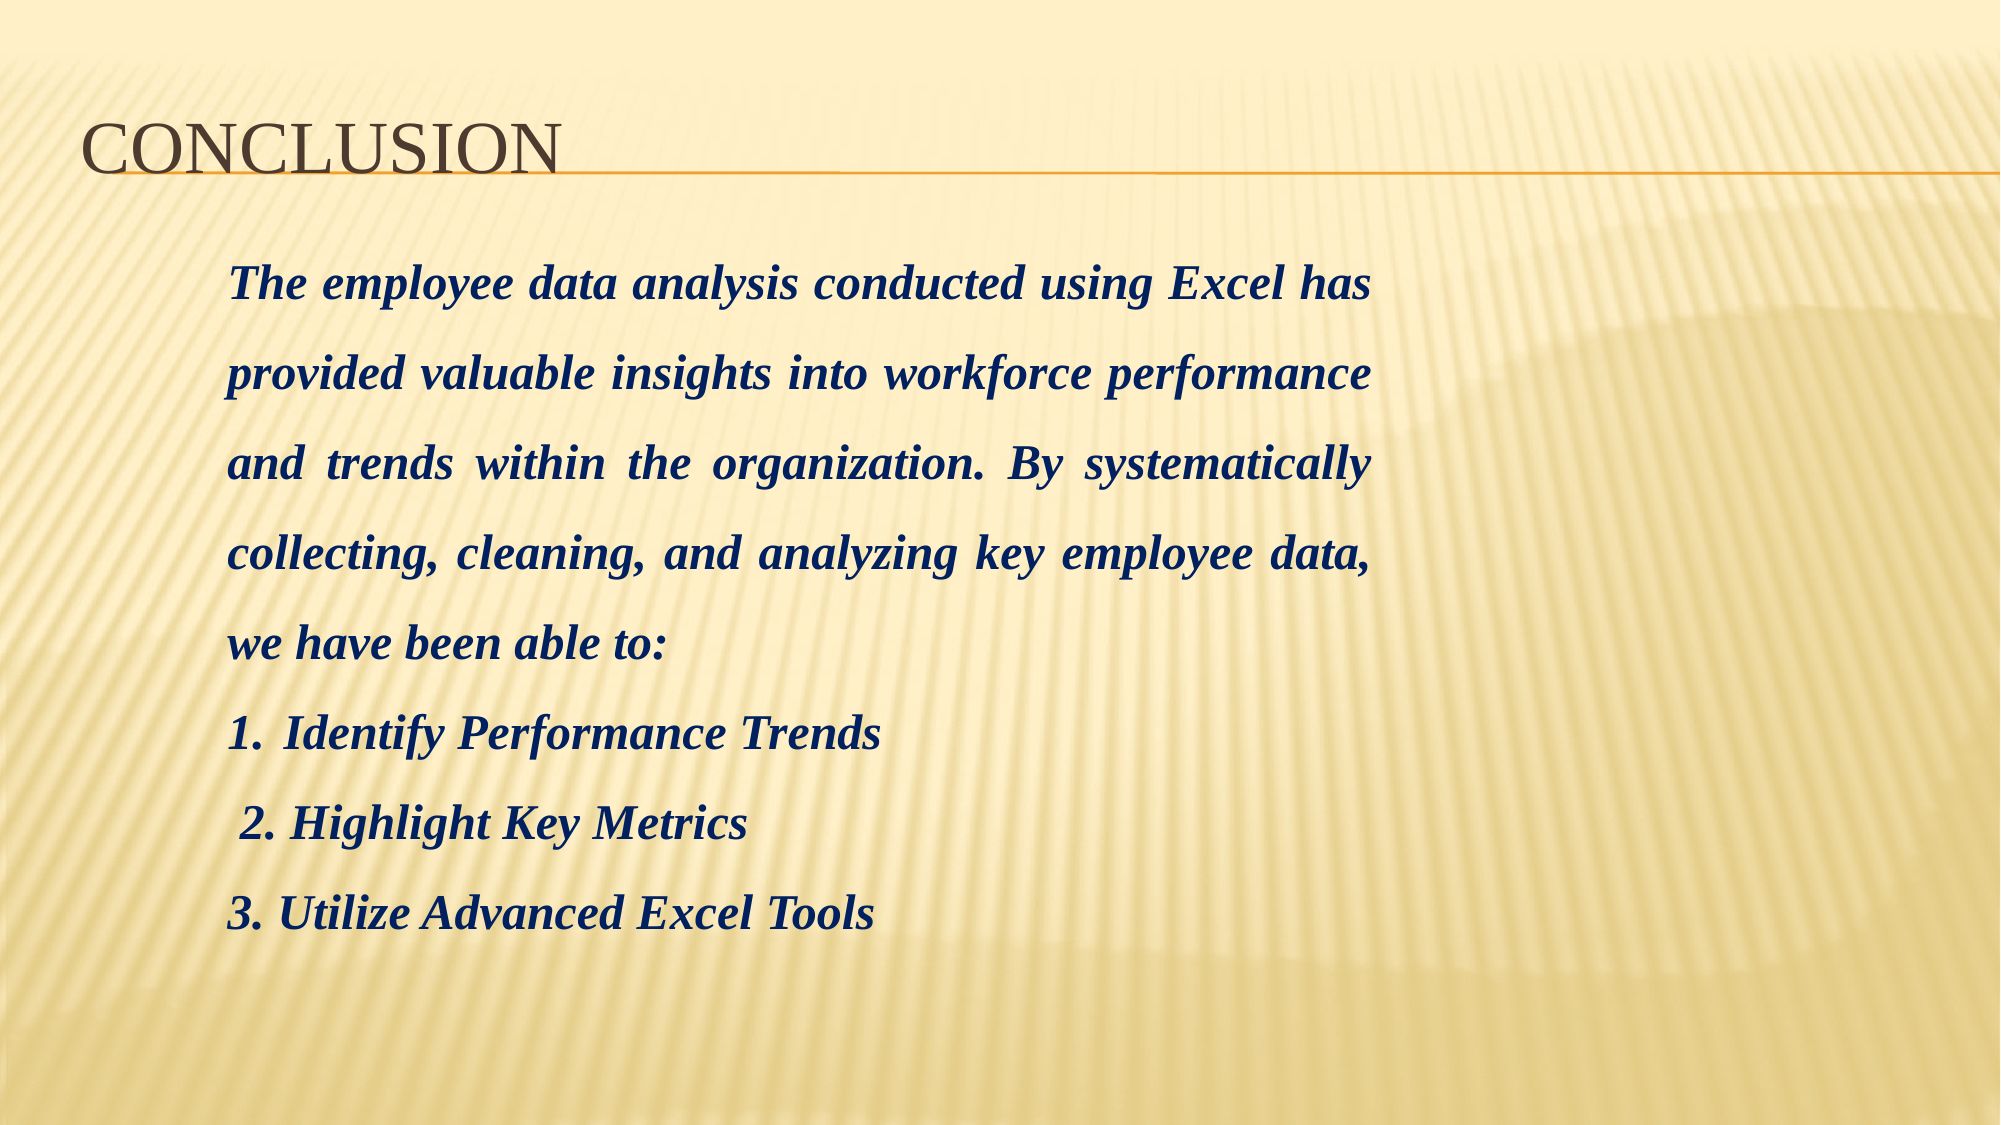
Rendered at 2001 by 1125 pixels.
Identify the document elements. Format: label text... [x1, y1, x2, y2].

text_box The employee data analysis conducted using Excel has provided valuable insights into workforce performance and trends within the organization. By systematically collecting, cleaning, and analyzing key employee data, we have been able to: Identify Performance Trends 2. Highlight Key Metrics 3. Utilize Advanced Excel Tools [212, 212, 1388, 948]
title conclusion [66, 75, 1966, 213]
